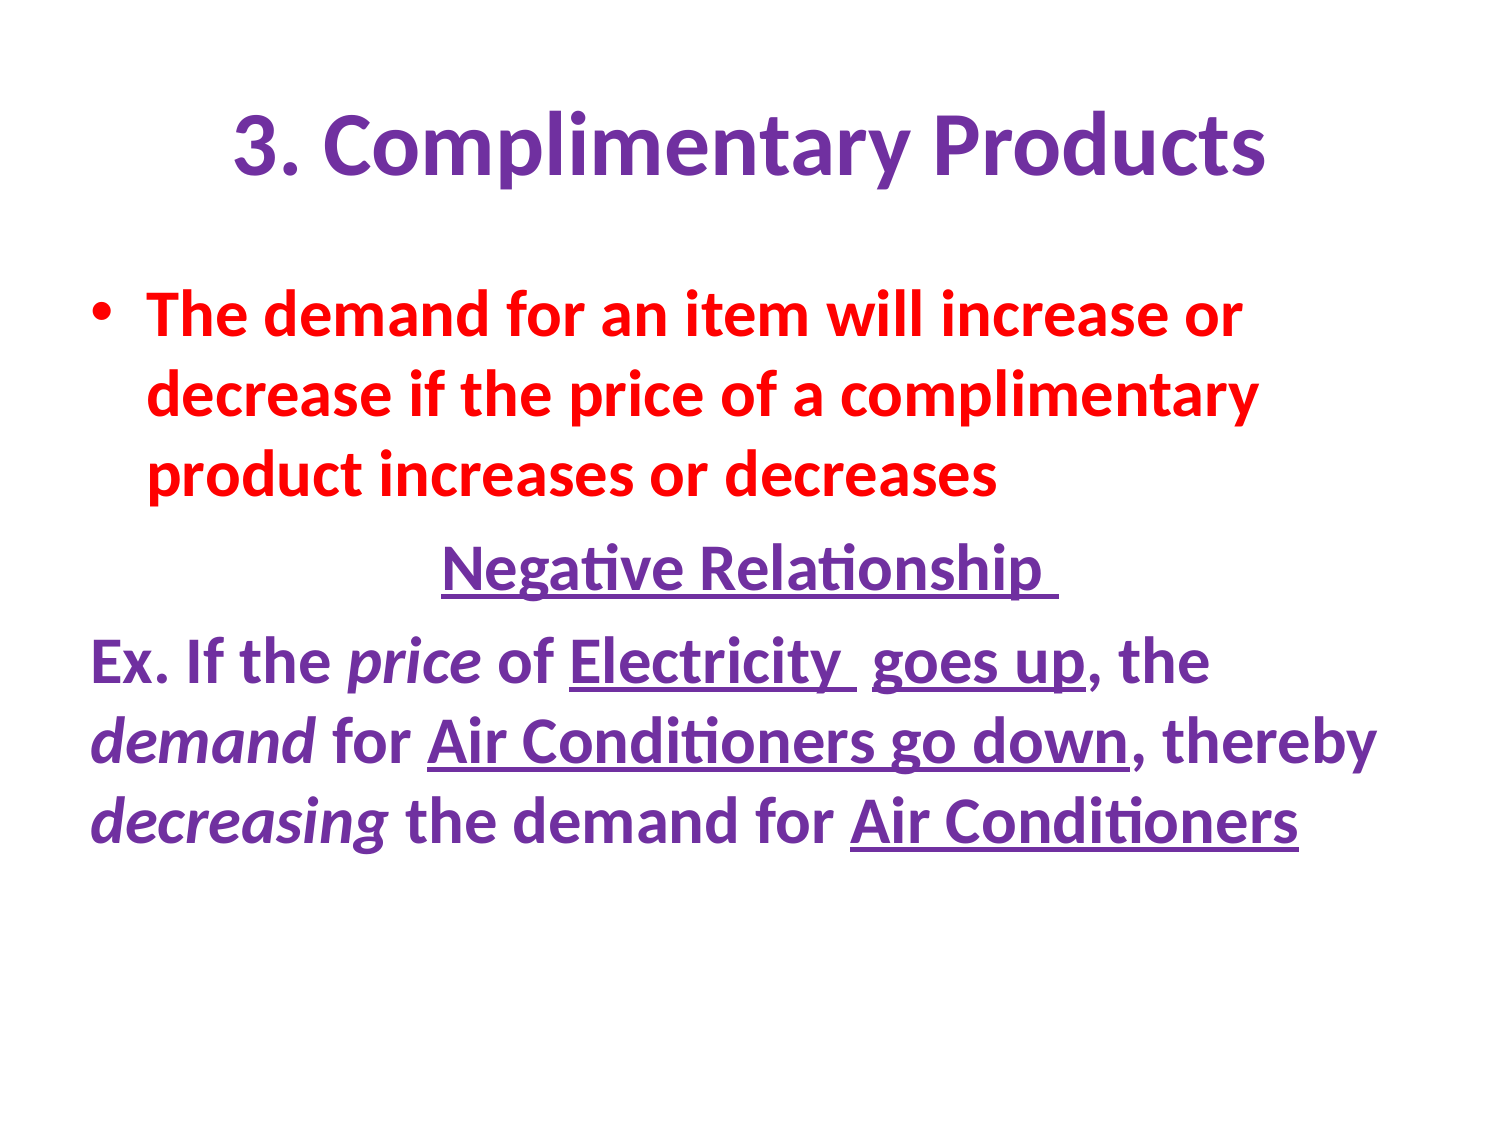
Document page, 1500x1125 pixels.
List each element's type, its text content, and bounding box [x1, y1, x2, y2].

title 3. Complimentary Products [75, 45, 1425, 233]
list The demand for an item will increase or decrease if the price of a complimentary product increases or decreases Negative Relationship Ex. If the price of Electricity goes up, the demand for Air Conditioners go down, thereby decreasing the demand for Air Conditioners [75, 262, 1425, 1005]
